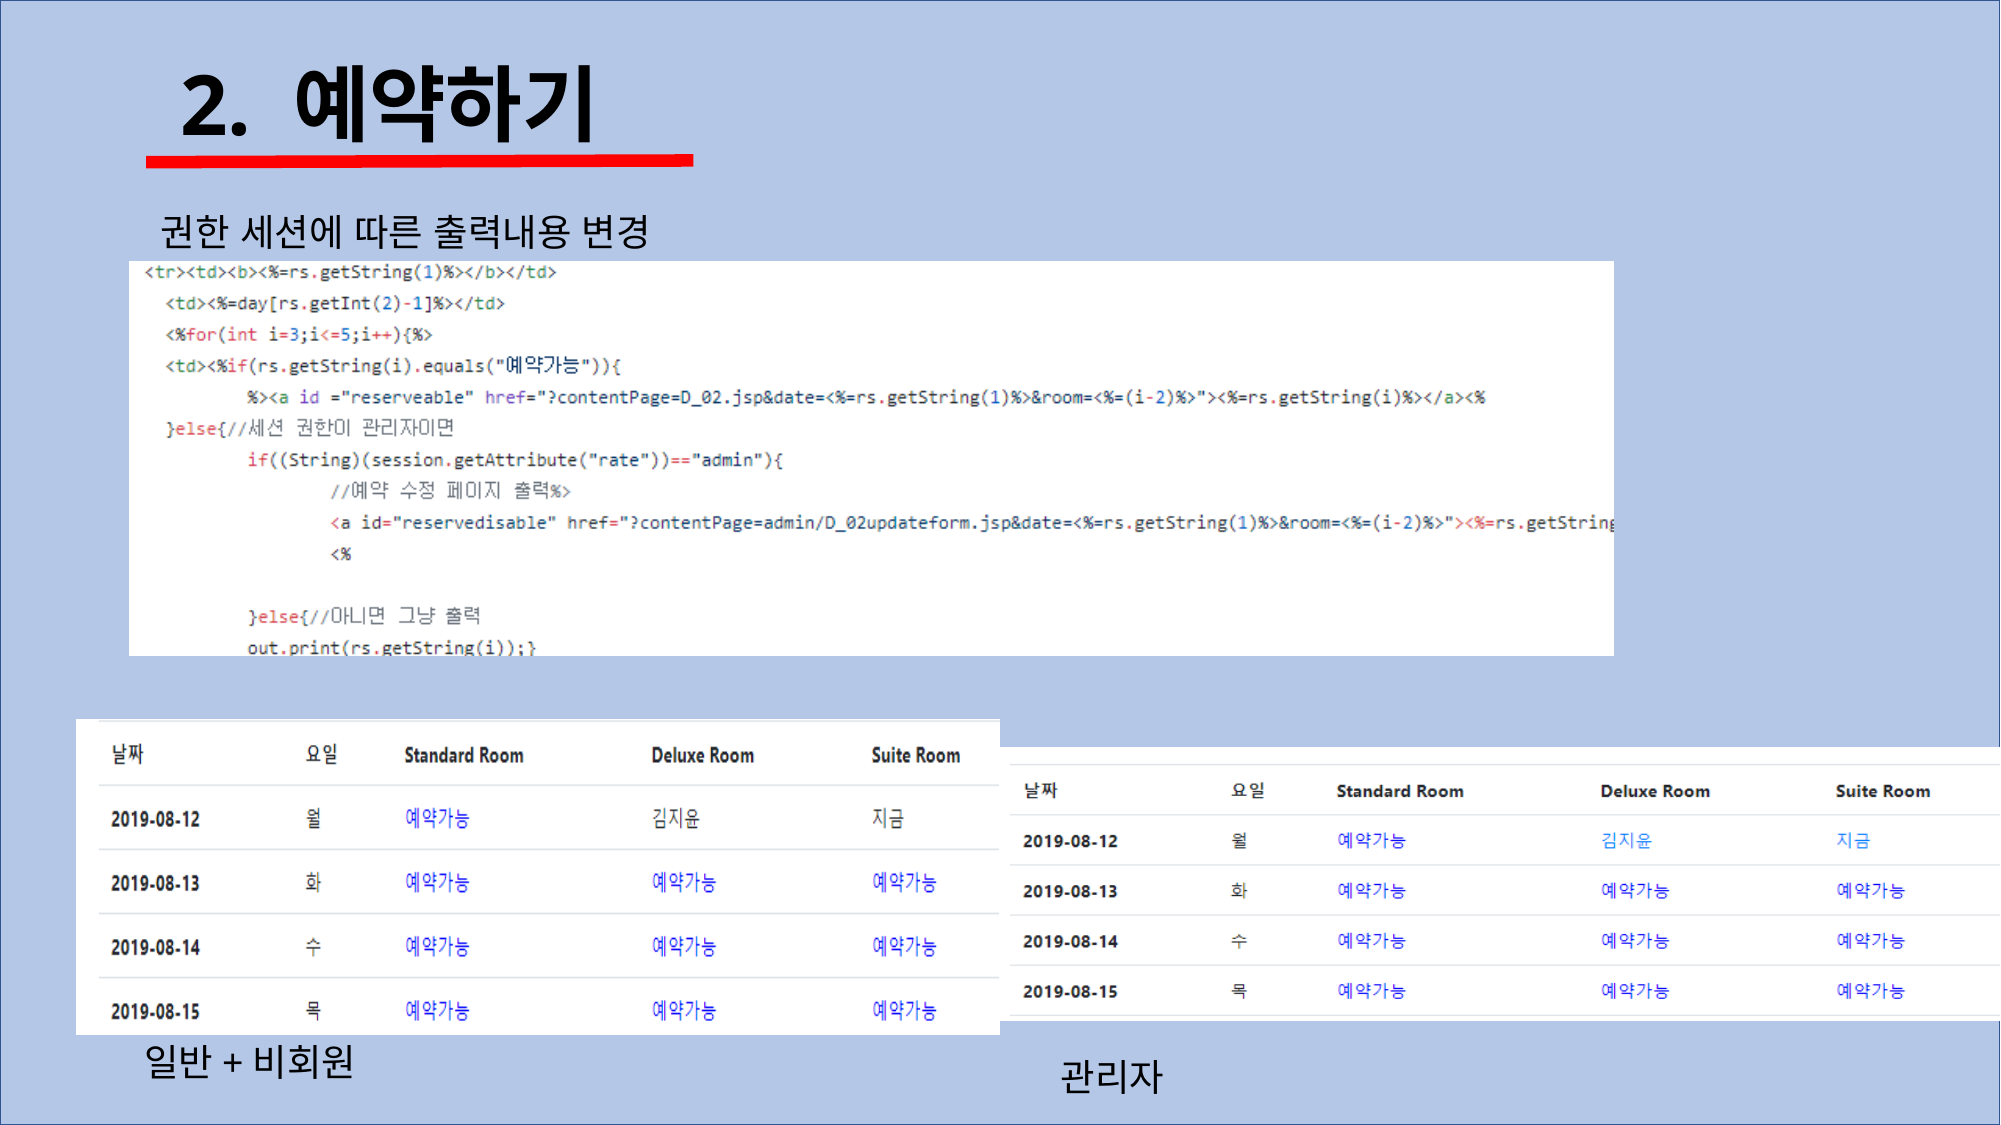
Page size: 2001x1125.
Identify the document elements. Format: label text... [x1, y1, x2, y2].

text_box 일반+비회원 [129, 1035, 652, 1092]
text_box 권한 세션에 따른 출력내용 변경 [146, 201, 1271, 261]
text_box 2. 예약하기 [165, 44, 1705, 160]
picture [129, 261, 1615, 656]
picture [76, 719, 2000, 1035]
text_box 관리자 [1045, 1046, 1568, 1107]
text_box [0, 0, 2000, 1125]
